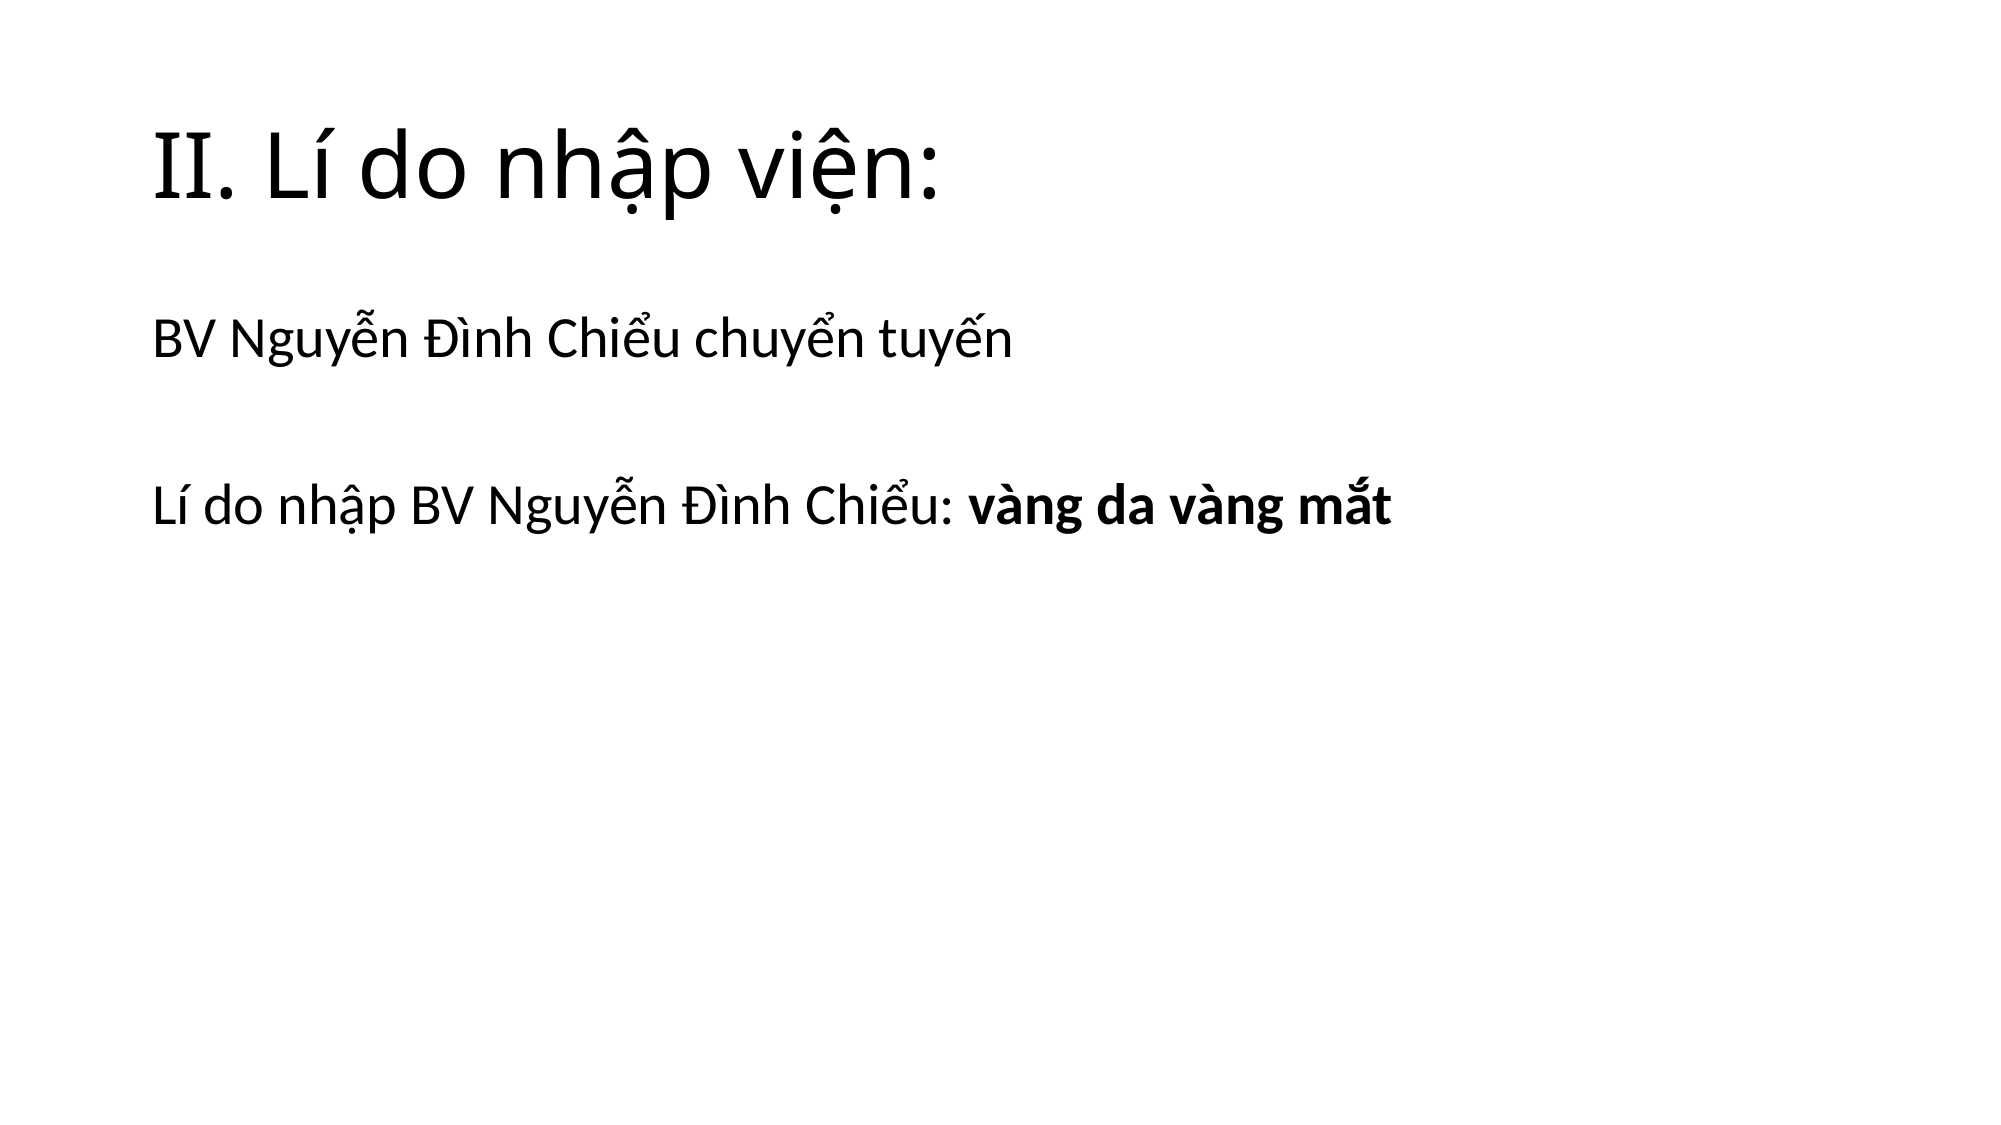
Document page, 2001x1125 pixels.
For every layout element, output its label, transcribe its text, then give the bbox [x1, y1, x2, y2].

list BV Nguyễn Đình Chiểu chuyển tuyến Lí do nhập BV Nguyễn Đình Chiểu: vàng da vàng mắt [137, 299, 1863, 1014]
title II. Lí do nhập viện: [137, 59, 1863, 278]
